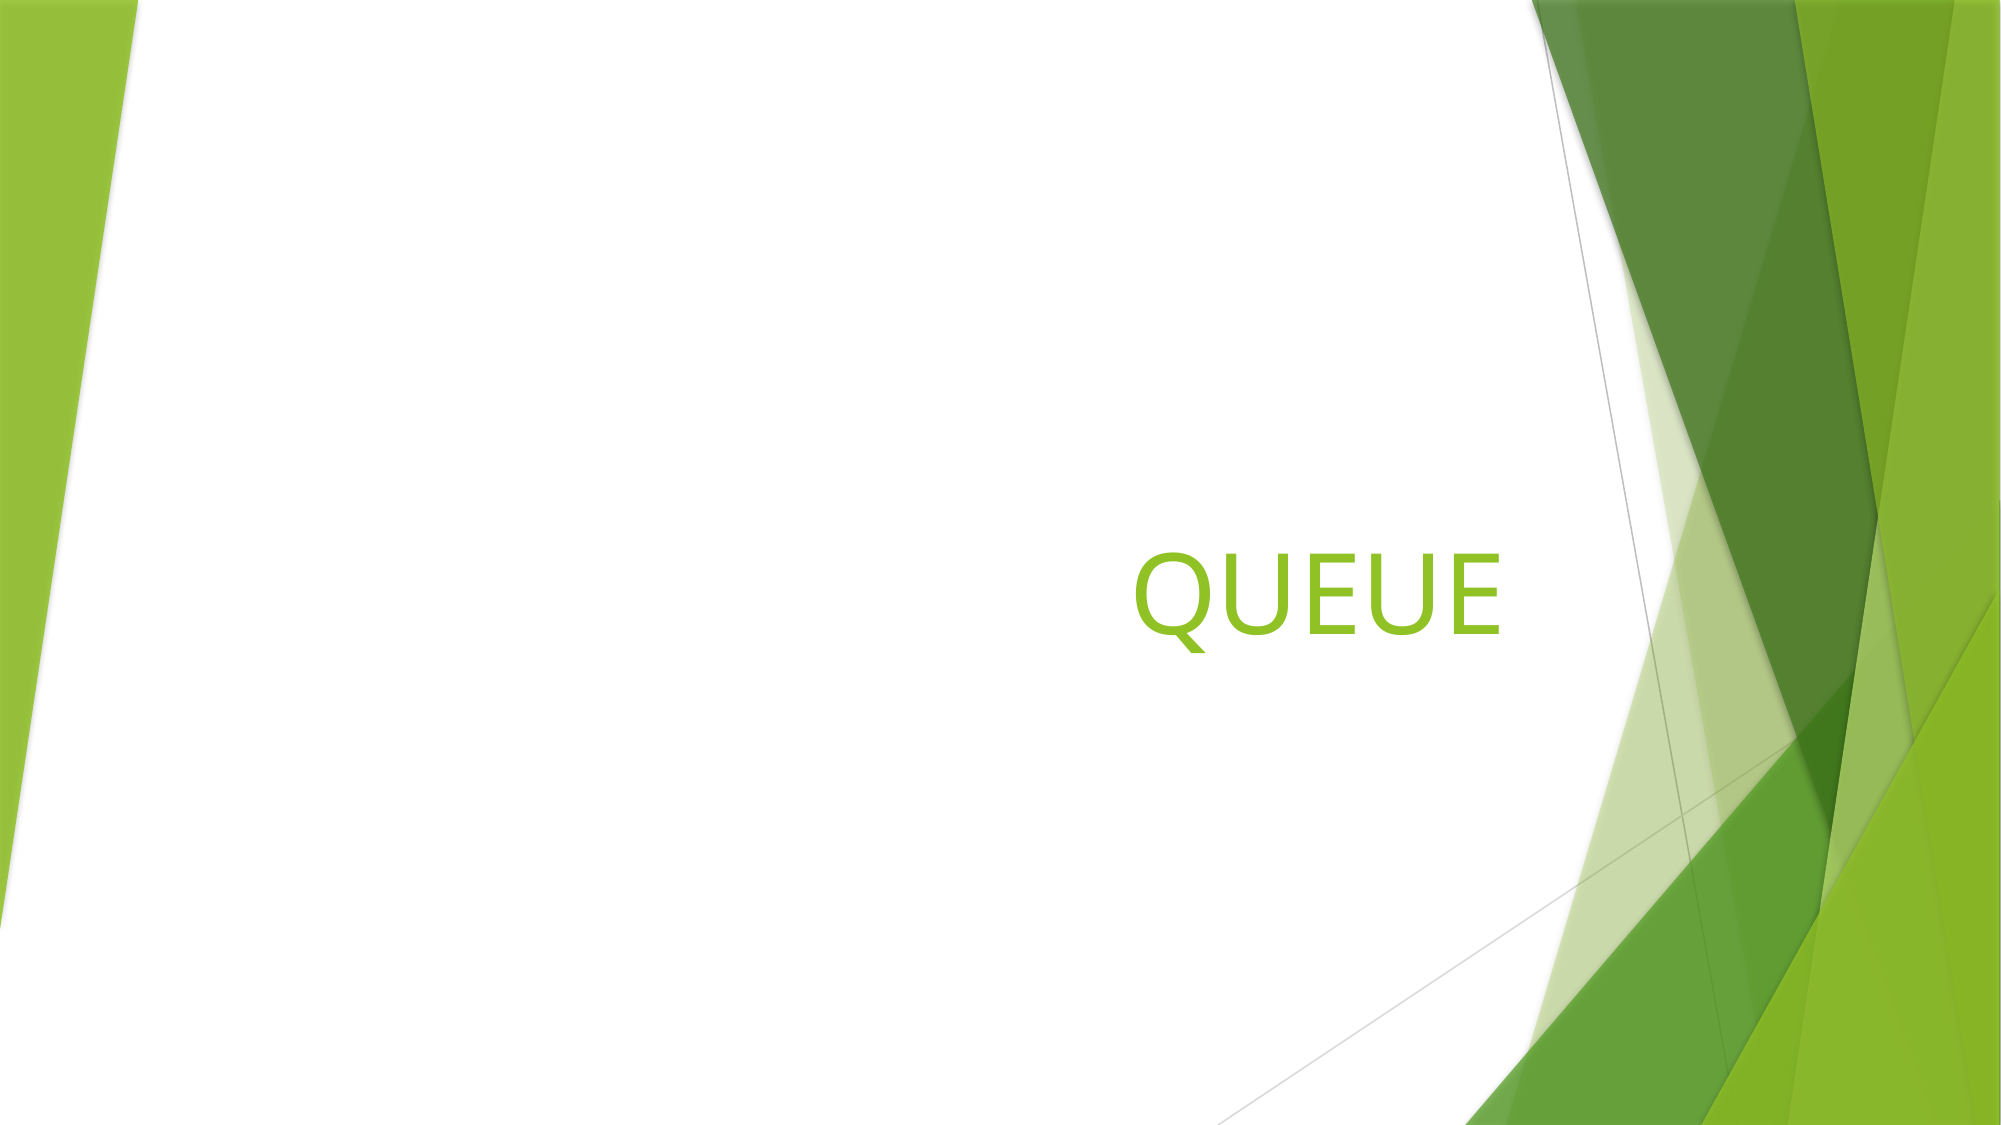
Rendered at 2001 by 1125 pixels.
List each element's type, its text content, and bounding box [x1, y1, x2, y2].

title QUEUE [247, 394, 1522, 665]
